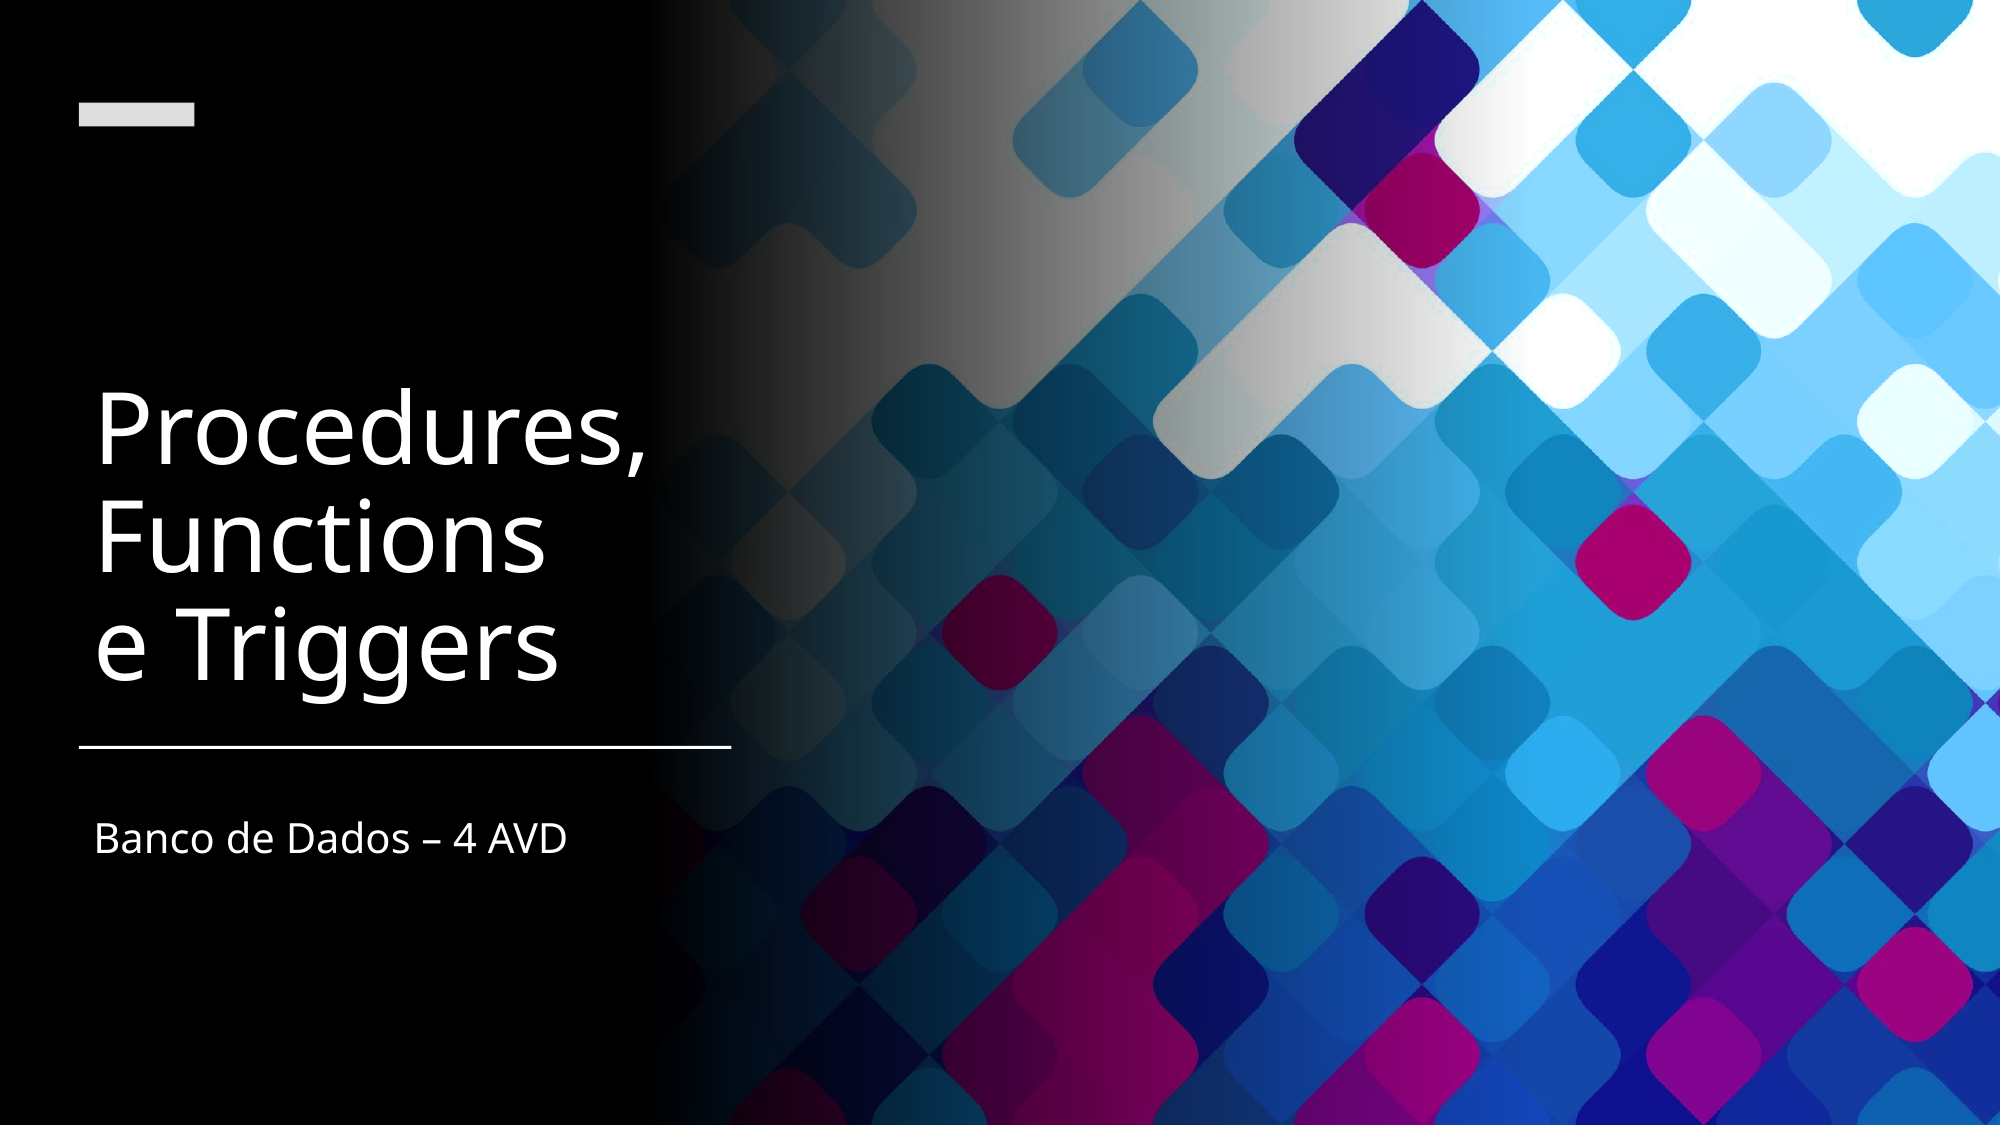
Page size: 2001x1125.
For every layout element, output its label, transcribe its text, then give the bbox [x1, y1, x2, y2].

text_box [78, 745, 577, 750]
subtitle Banco de Dados – 4 AVD [78, 799, 577, 998]
text_box [0, 0, 577, 1125]
title Procedures, Functions e Triggers [78, 184, 577, 710]
picture [577, 0, 2000, 1125]
text_box [78, 102, 195, 128]
